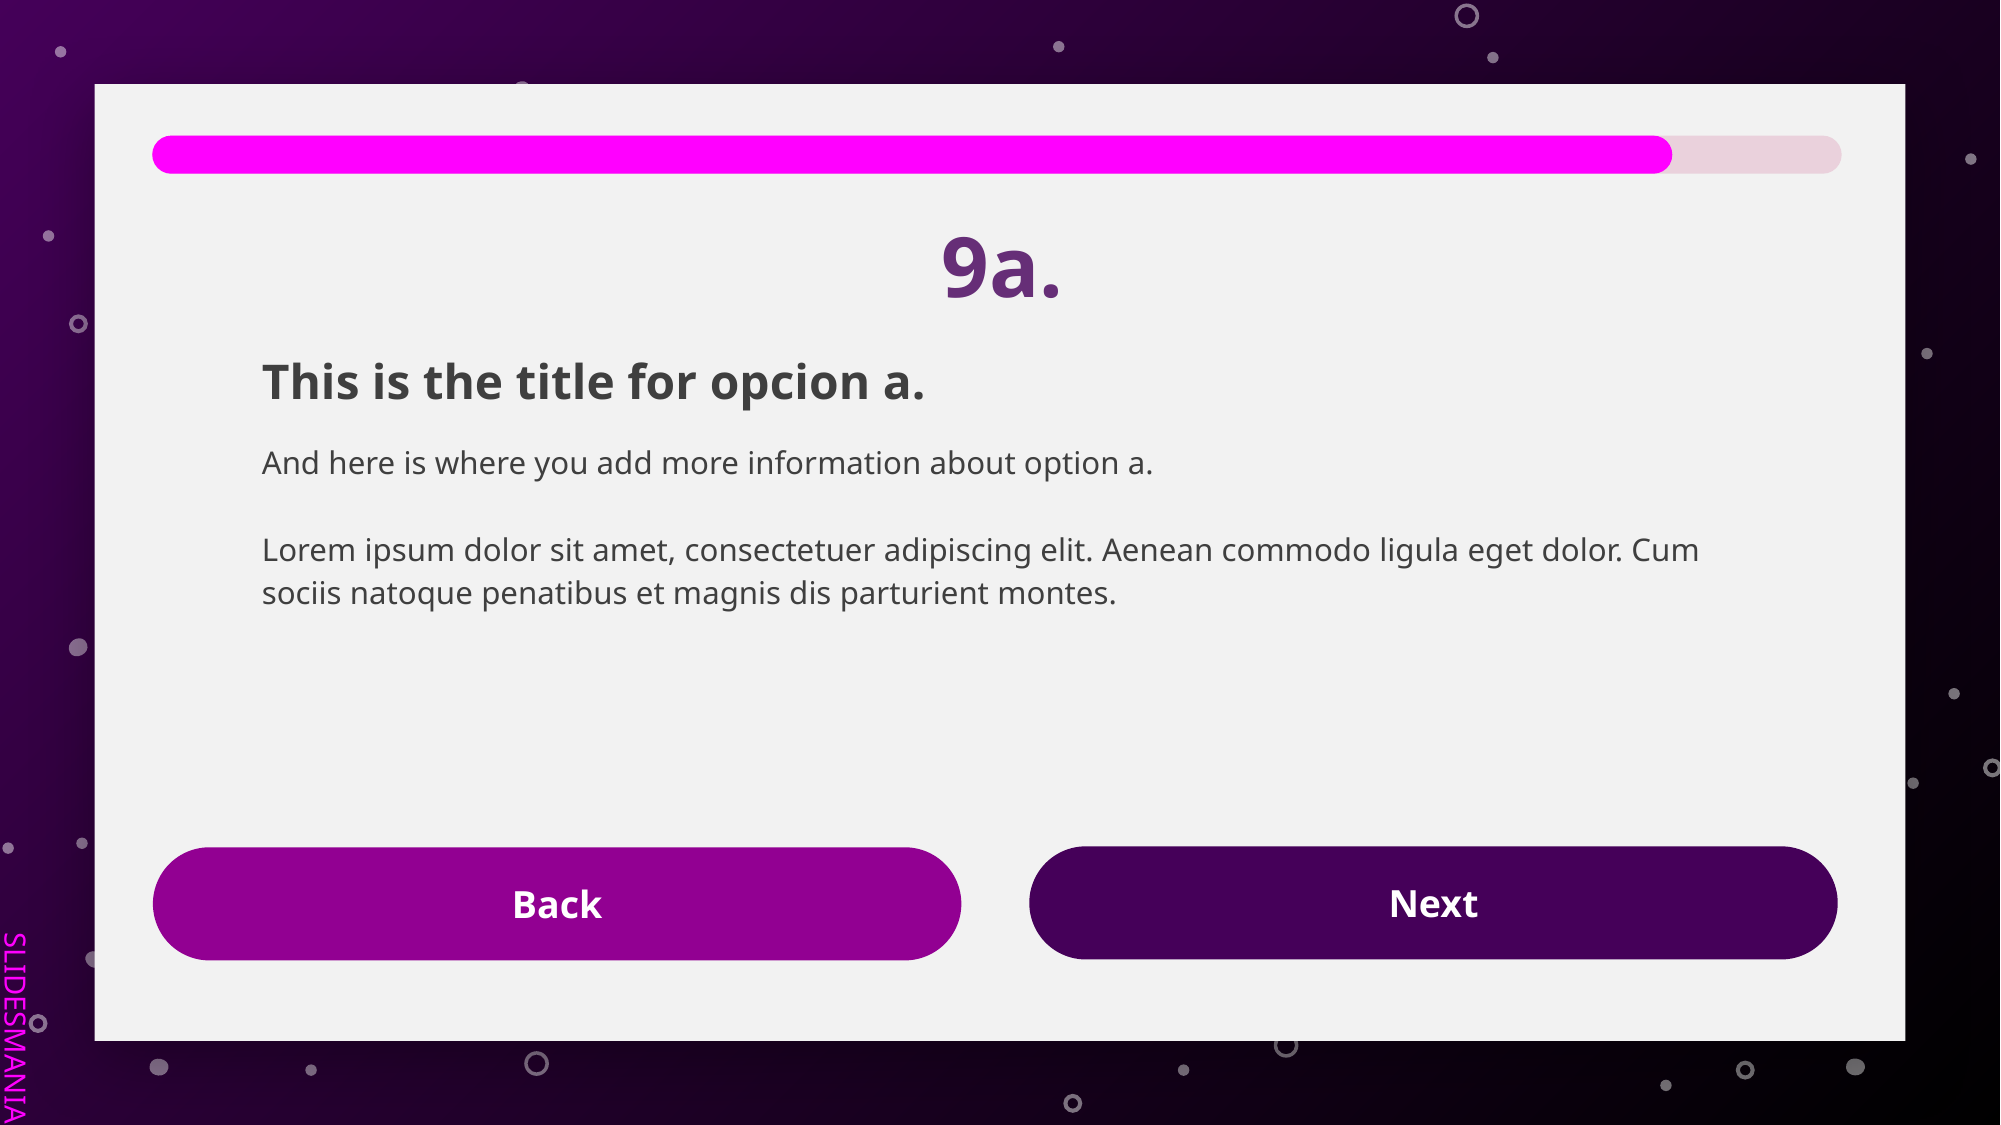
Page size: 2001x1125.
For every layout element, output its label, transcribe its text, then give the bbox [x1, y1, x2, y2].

text_box [1657, 135, 1842, 174]
title This is the title for opcion a. [241, 331, 1788, 418]
text_box Back [152, 847, 962, 961]
text_box Next [1029, 846, 1838, 960]
text_box [152, 135, 1673, 174]
list And here is where you add more information about option a. Lorem ipsum dolor sit amet, consectetuer adipiscing elit. Aenean commodo ligula eget dolor. Cum sociis natoque penatibus et magnis dis parturient montes. [241, 418, 1788, 759]
text_box 9a. [885, 206, 1120, 323]
